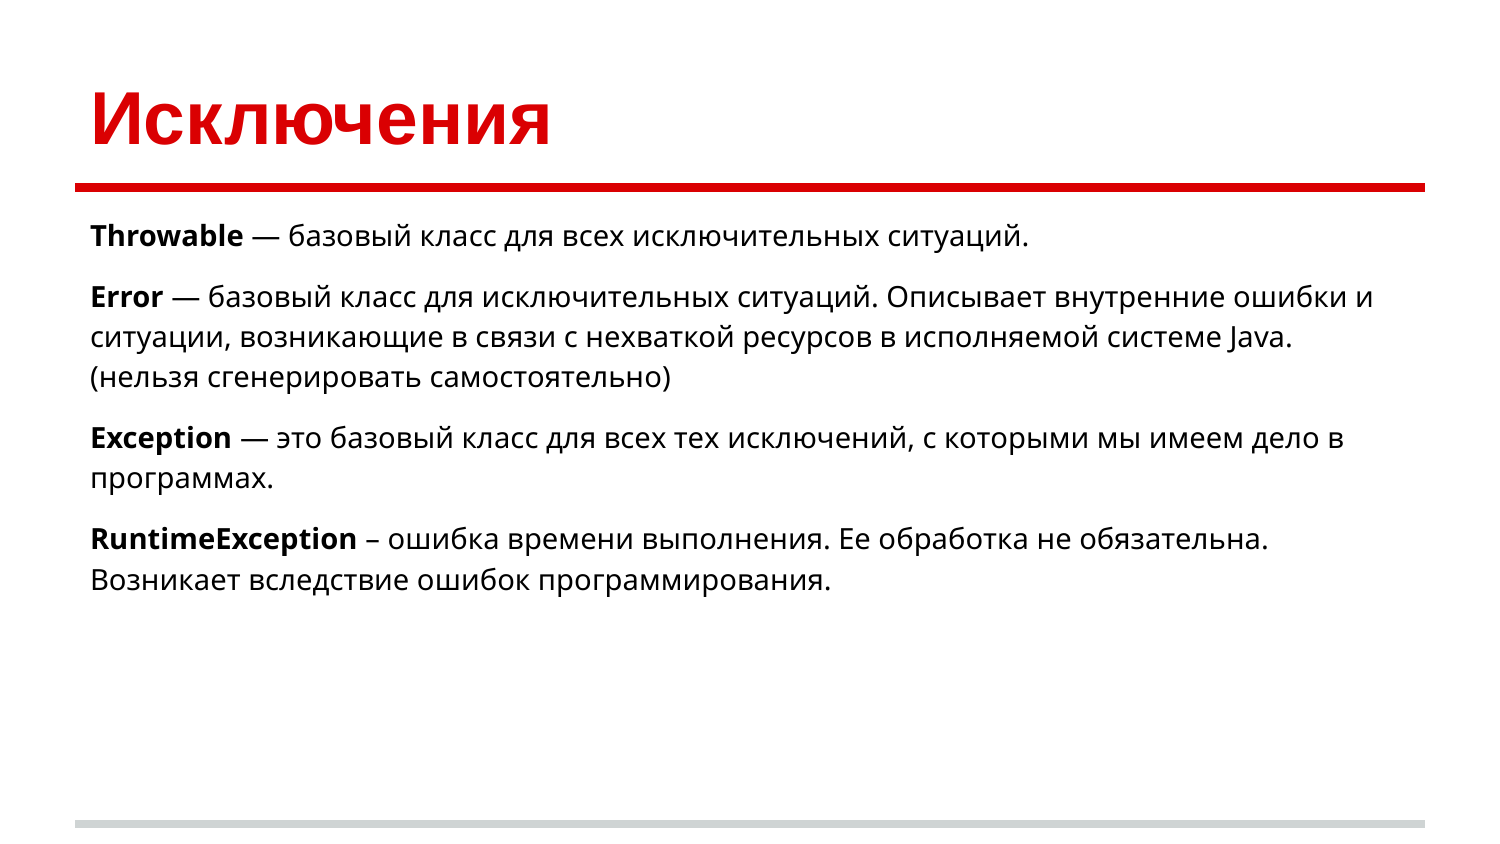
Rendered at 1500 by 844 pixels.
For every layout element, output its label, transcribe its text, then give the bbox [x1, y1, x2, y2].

list Throwable — базовый класс для всех исключительных ситуаций. Error — базовый класс для исключительных ситуаций. Описывает внутренние ошибки и ситуации, возникающие в связи с нехваткой ресурсов в исполняемой системе Java. (нельзя сгенерировать самостоятельно) Exception — это базовый класс для всех тех исключений, с которыми мы имеем дело в программах. RuntimeException – ошибка времени выполнения. Ее обработка не обязательна. Возникает вследствие ошибок программирования. [75, 196, 1425, 808]
title Исключения [75, 33, 1425, 175]
